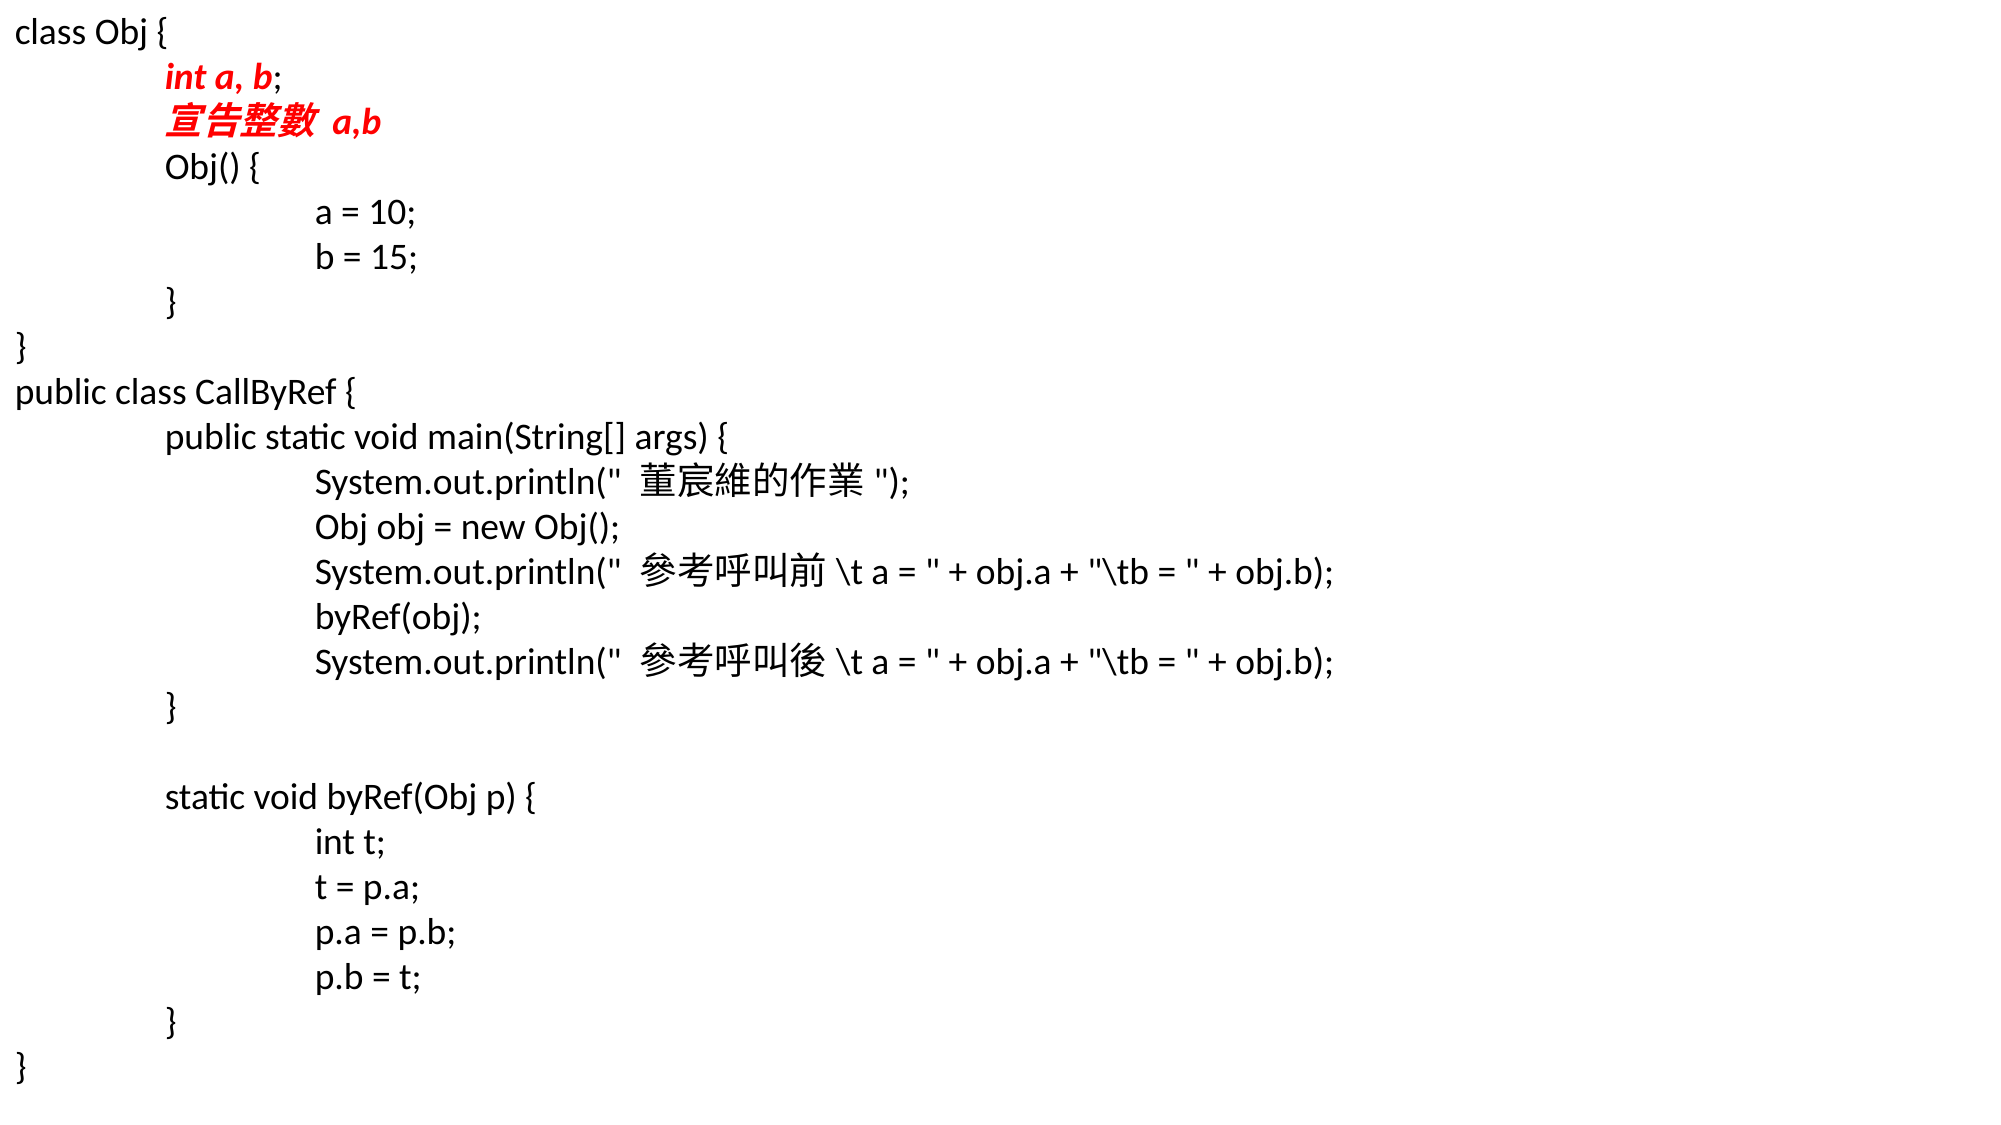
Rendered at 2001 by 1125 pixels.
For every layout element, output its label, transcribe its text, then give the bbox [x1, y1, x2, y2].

text_box class Obj { int a, b; 宣告整數 a,b Obj() { a = 10; b = 15; } } public class CallByRef { public static void main(String[] args) { System.out.println(" 董宸維的作業"); Obj obj = new Obj(); System.out.println(" 參考呼叫前\t a = " + obj.a + "\tb = " + obj.b); byRef(obj); System.out.println(" 參考呼叫後\t a = " + obj.a + "\tb = " + obj.b); } static void byRef(Obj p) { int t; t = p.a; p.a = p.b; p.b = t; } } [0, 0, 2000, 1095]
